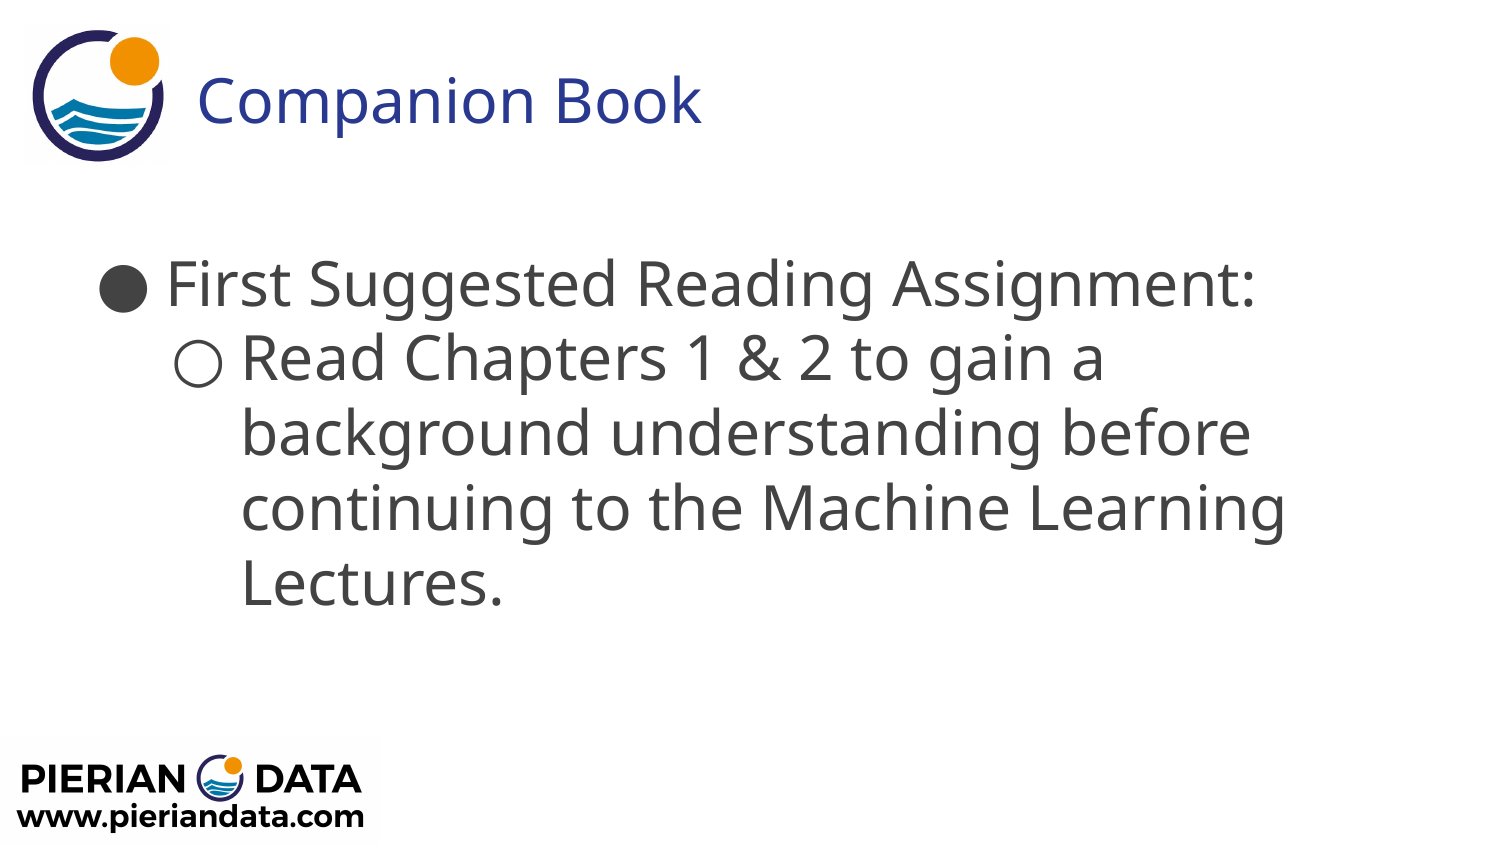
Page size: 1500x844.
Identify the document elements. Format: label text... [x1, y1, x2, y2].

picture [24, 24, 172, 167]
picture [0, 736, 381, 844]
text_box First Suggested Reading Assignment: Read Chapters 1 & 2 to gain a background understanding before continuing to the Machine Learning Lectures. [74, 228, 1449, 712]
text_box [176, 34, 1330, 157]
text_box Companion Book [181, 45, 1500, 146]
